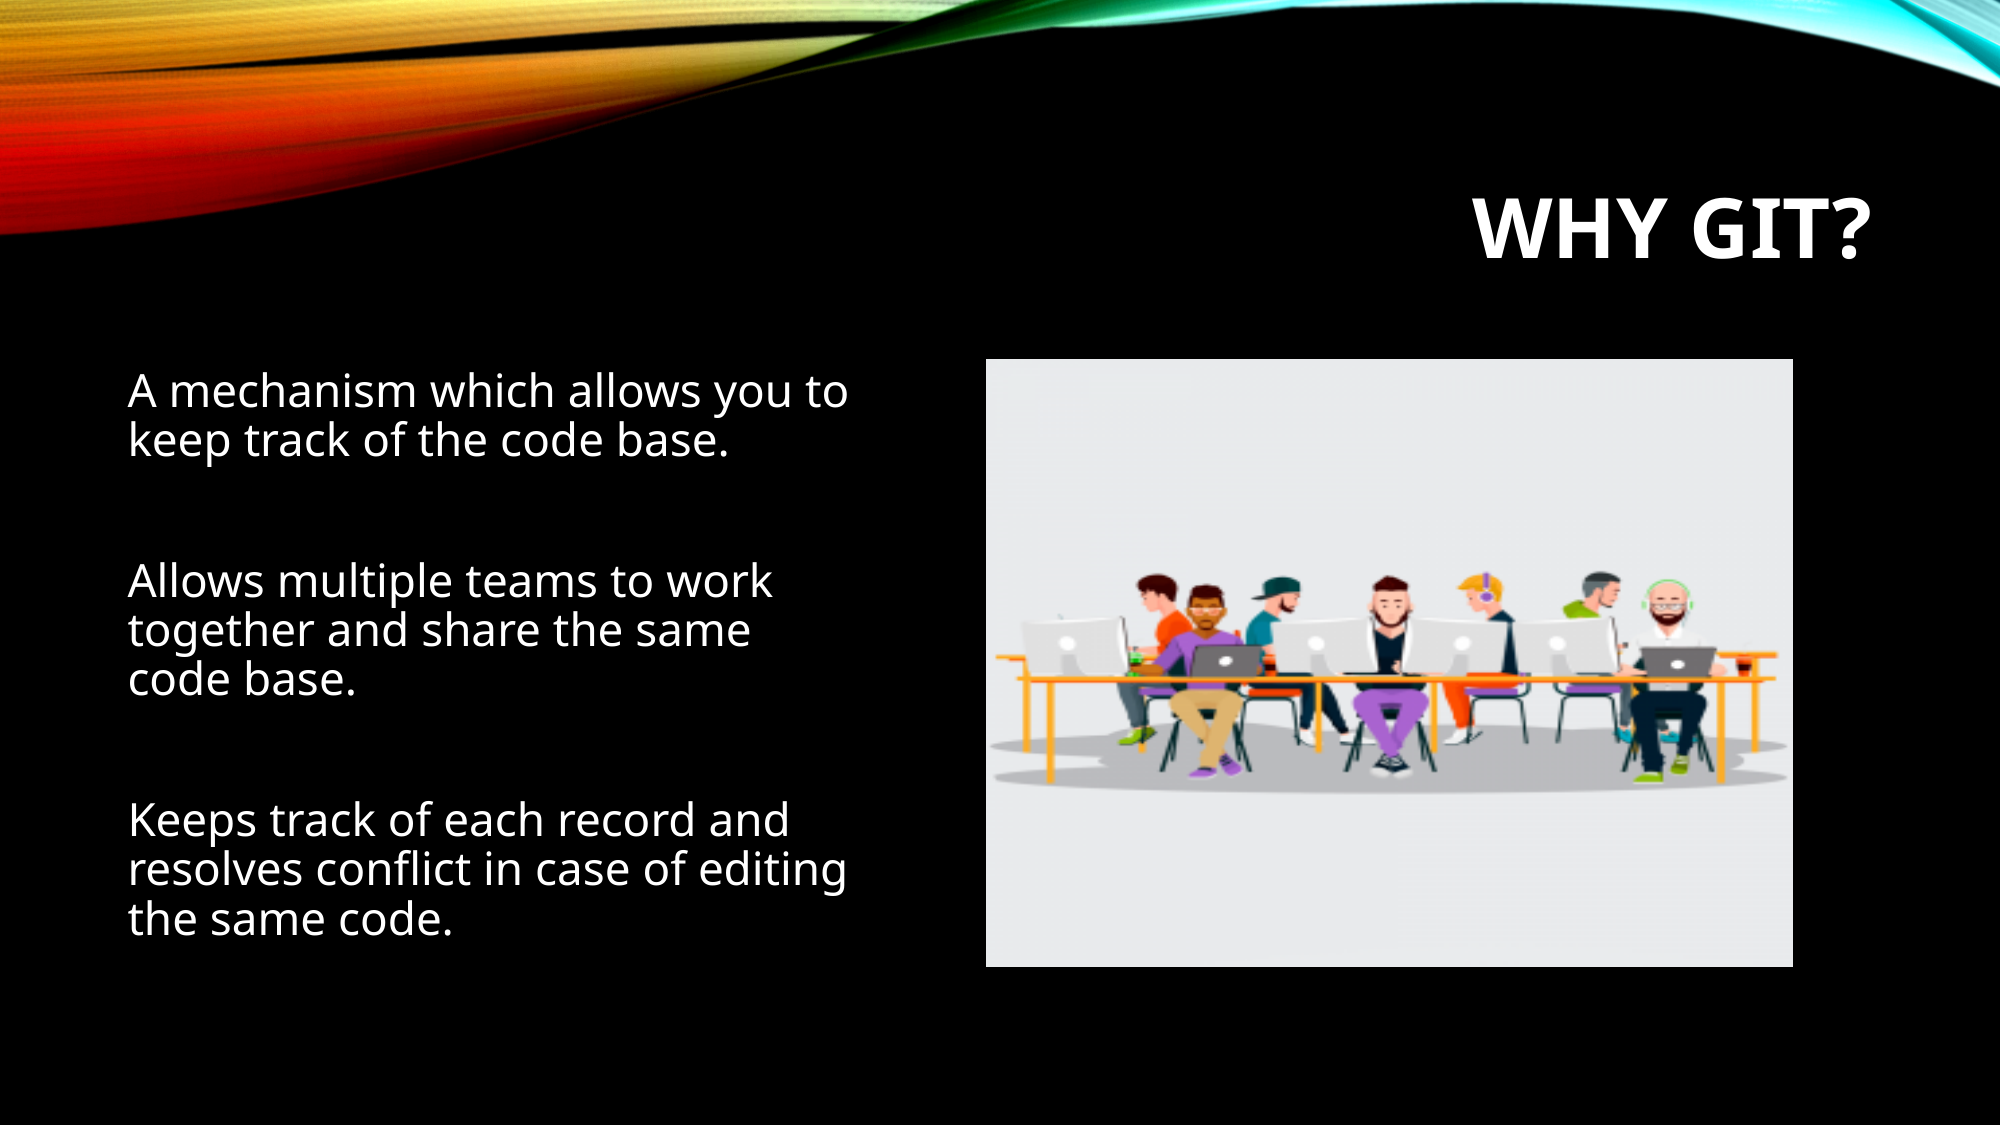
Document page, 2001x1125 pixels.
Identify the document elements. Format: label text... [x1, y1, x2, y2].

picture [0, 0, 2000, 237]
list A mechanism which allows you to keep track of the code base. Allows multiple teams to work together and share the same code base. Keeps track of each record and resolves conflict in case of editing the same code. [112, 360, 882, 1021]
title Why Git? [474, 125, 1888, 338]
picture [985, 359, 1793, 967]
